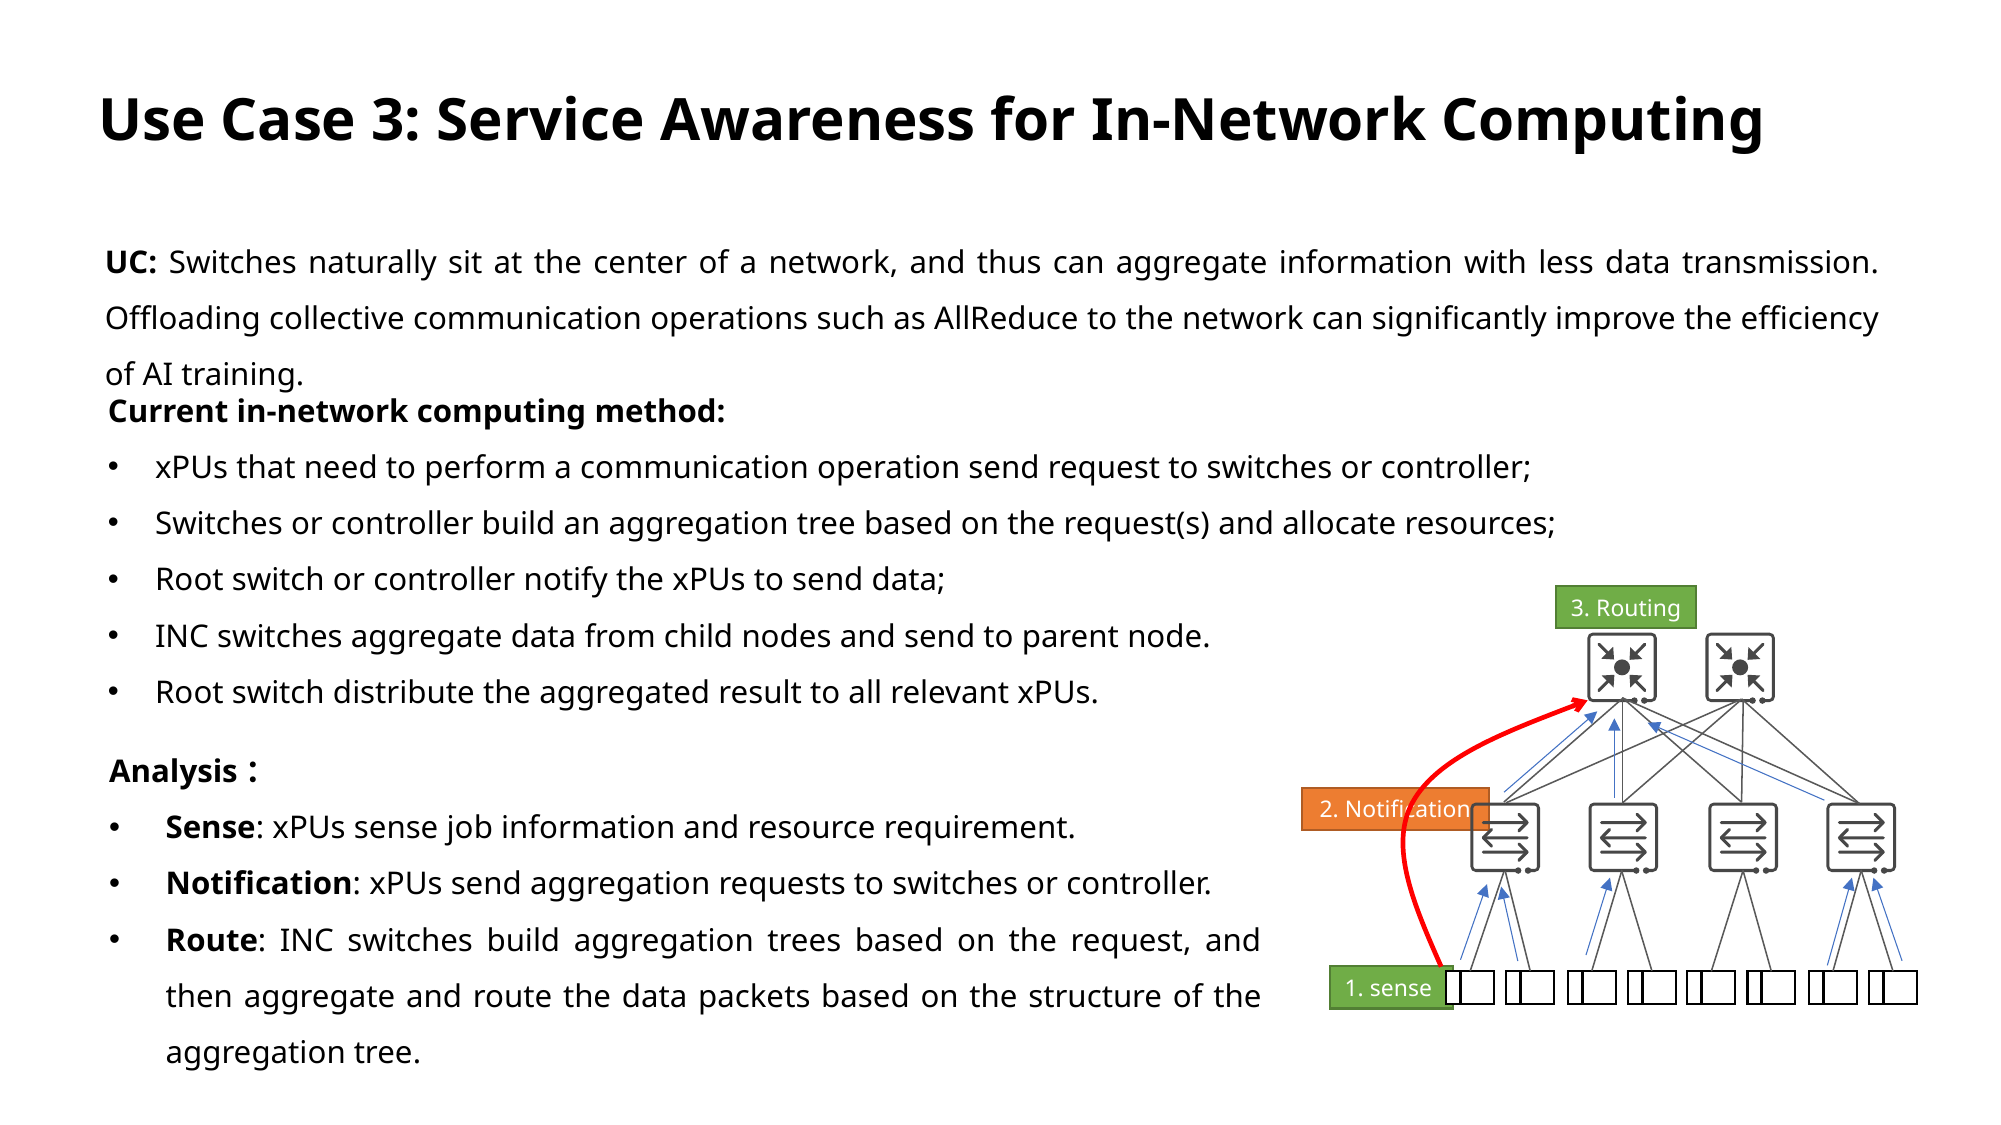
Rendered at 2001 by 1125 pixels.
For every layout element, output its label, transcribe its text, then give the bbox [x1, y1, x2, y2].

text_box Analysis： Sense: xPUs sense job information and resource requirement. Notification: xPUs send aggregation requests to switches or controller. Route: INC switches build aggregation trees based on the request, and then aggregate and route the data packets based on the structure of the aggregation tree. [94, 725, 1278, 1078]
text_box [1588, 804, 1659, 874]
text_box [1627, 970, 1676, 1004]
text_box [1446, 970, 1495, 1005]
title Use Case 3: Service Awareness for In-Network Computing [83, 59, 1863, 175]
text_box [1501, 886, 1518, 962]
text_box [1809, 971, 1857, 1005]
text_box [1460, 884, 1487, 960]
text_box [1503, 697, 1860, 804]
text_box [1506, 970, 1555, 1005]
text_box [1587, 632, 1657, 697]
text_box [1747, 971, 1796, 1005]
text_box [1873, 877, 1903, 961]
text_box [1401, 733, 1503, 968]
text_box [1869, 971, 1917, 1005]
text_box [1827, 877, 1852, 966]
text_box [1705, 632, 1775, 697]
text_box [1621, 871, 1652, 971]
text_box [1647, 722, 1825, 801]
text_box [1504, 711, 1598, 793]
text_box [1743, 871, 1772, 972]
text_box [1687, 971, 1736, 1005]
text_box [1708, 804, 1779, 874]
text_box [1832, 869, 1860, 972]
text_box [1585, 877, 1610, 956]
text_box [1505, 871, 1531, 971]
text_box Current in-network computing method: xPUs that need to perform a communication operation send request to switches or controller; Switches or controller build an aggregation tree based on the request(s) and allocate resources; Root switch or controller notify the xPUs to send data; INC switches aggregate data from child nodes and send to parent node. Root switch distribute the aggregated result to all relevant xPUs. [93, 365, 1838, 717]
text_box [1470, 802, 1541, 874]
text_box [1860, 869, 1893, 972]
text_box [1711, 869, 1744, 972]
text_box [1826, 802, 1897, 874]
text_box 2. Notification [1301, 787, 1421, 831]
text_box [1591, 869, 1622, 971]
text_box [1567, 970, 1616, 1004]
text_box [1470, 872, 1504, 971]
text_box UC: Switches naturally sit at the center of a network, and thus can aggregate information with less data transmission. Offloading collective communication operations such as AllReduce to the network can significantly improve the efficiency of AI training. [90, 215, 1897, 400]
text_box 1. sense [1329, 965, 1454, 1010]
